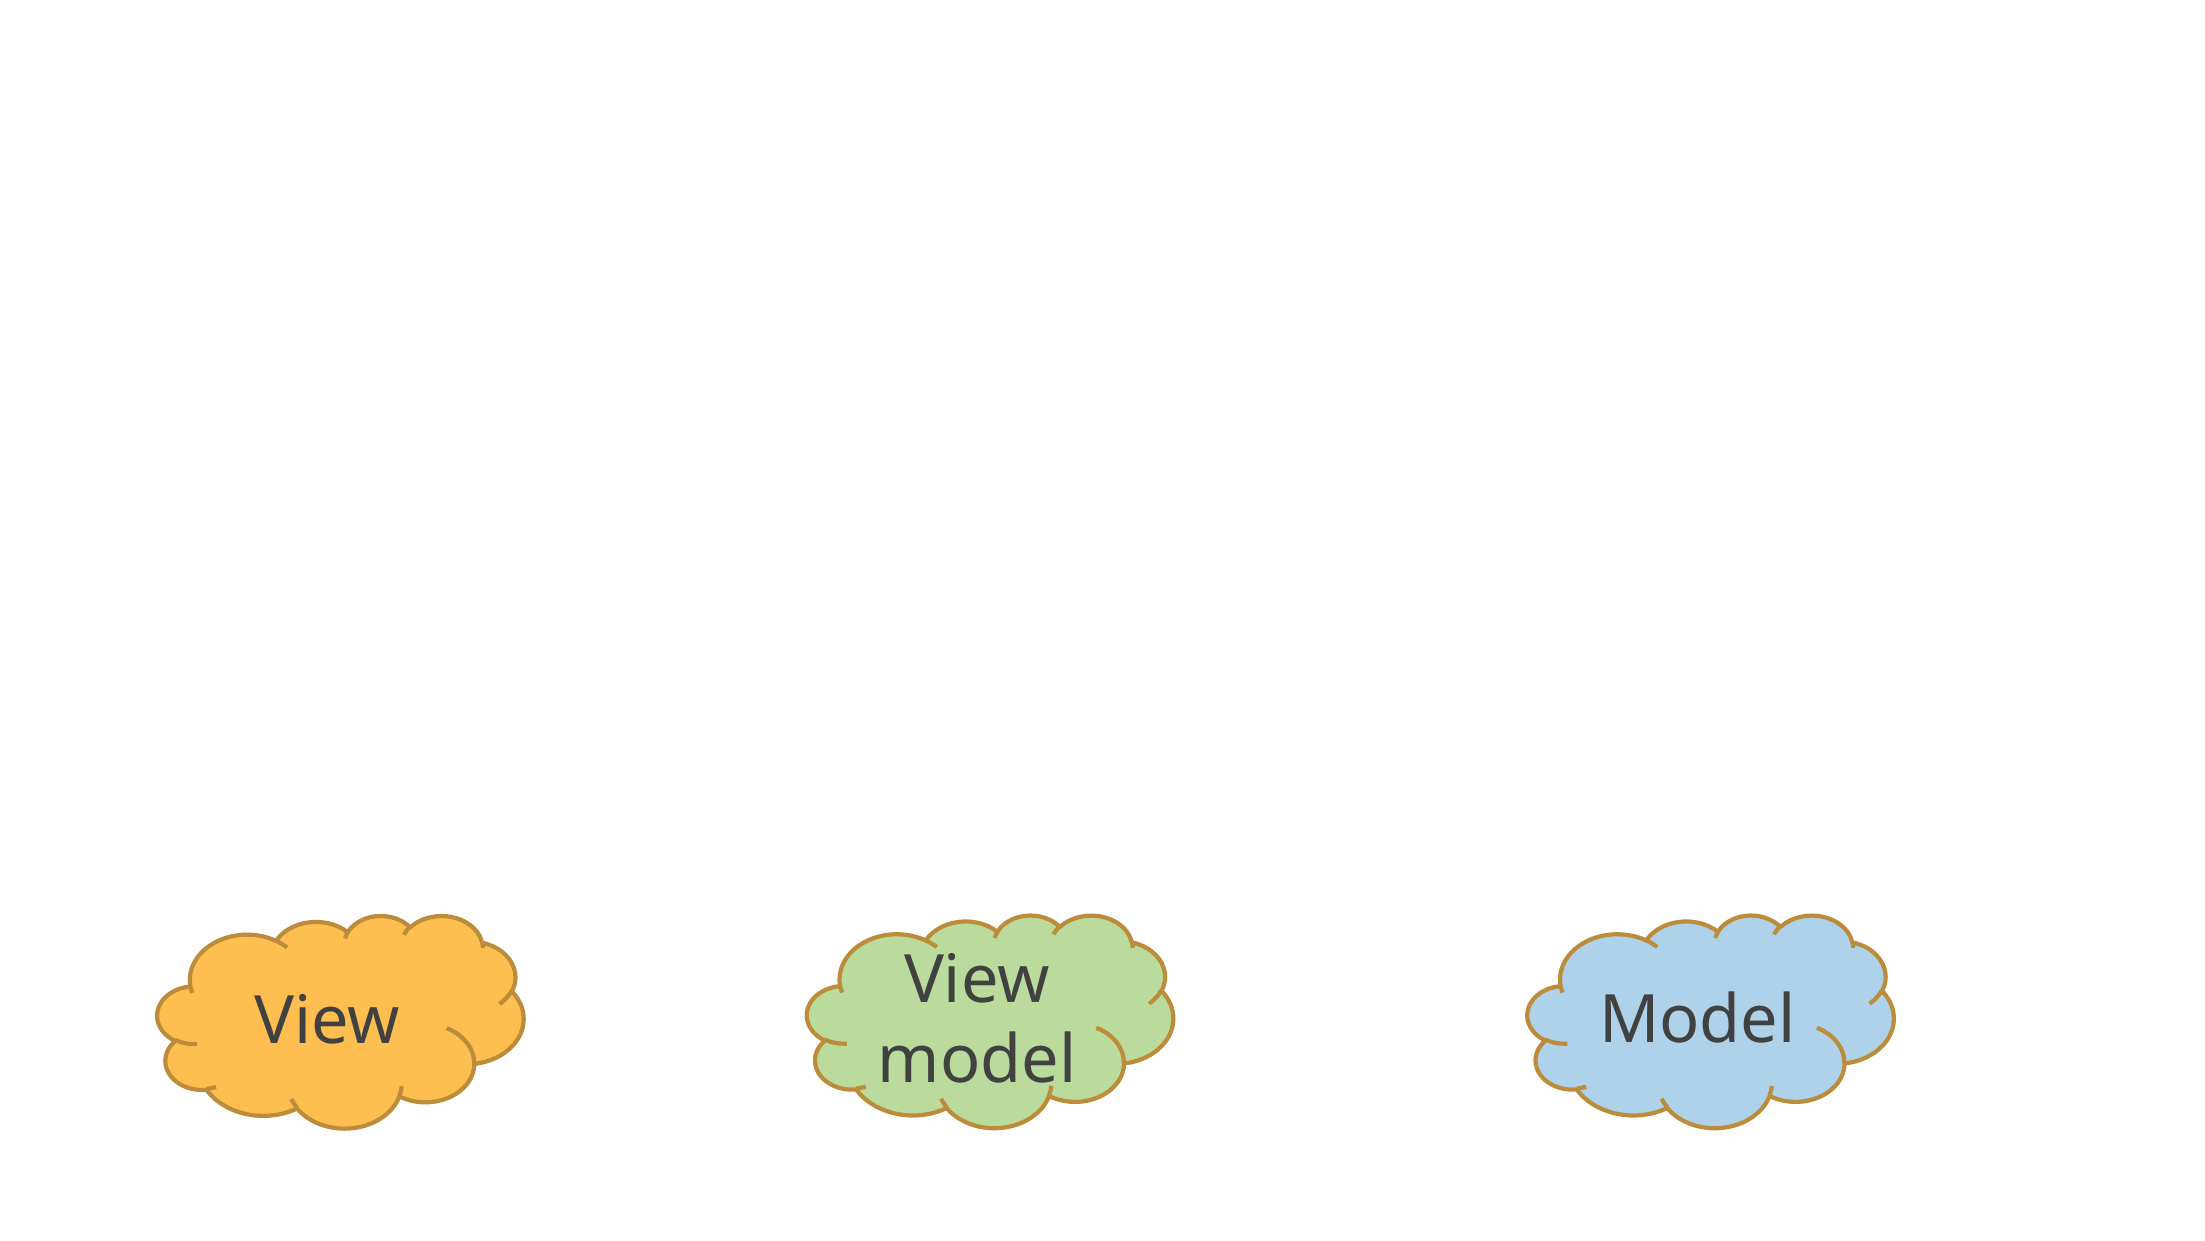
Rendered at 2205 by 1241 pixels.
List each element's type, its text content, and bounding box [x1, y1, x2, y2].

text_box Model [1525, 913, 1896, 1131]
text_box View model [804, 913, 1176, 1131]
text_box View [154, 913, 526, 1131]
